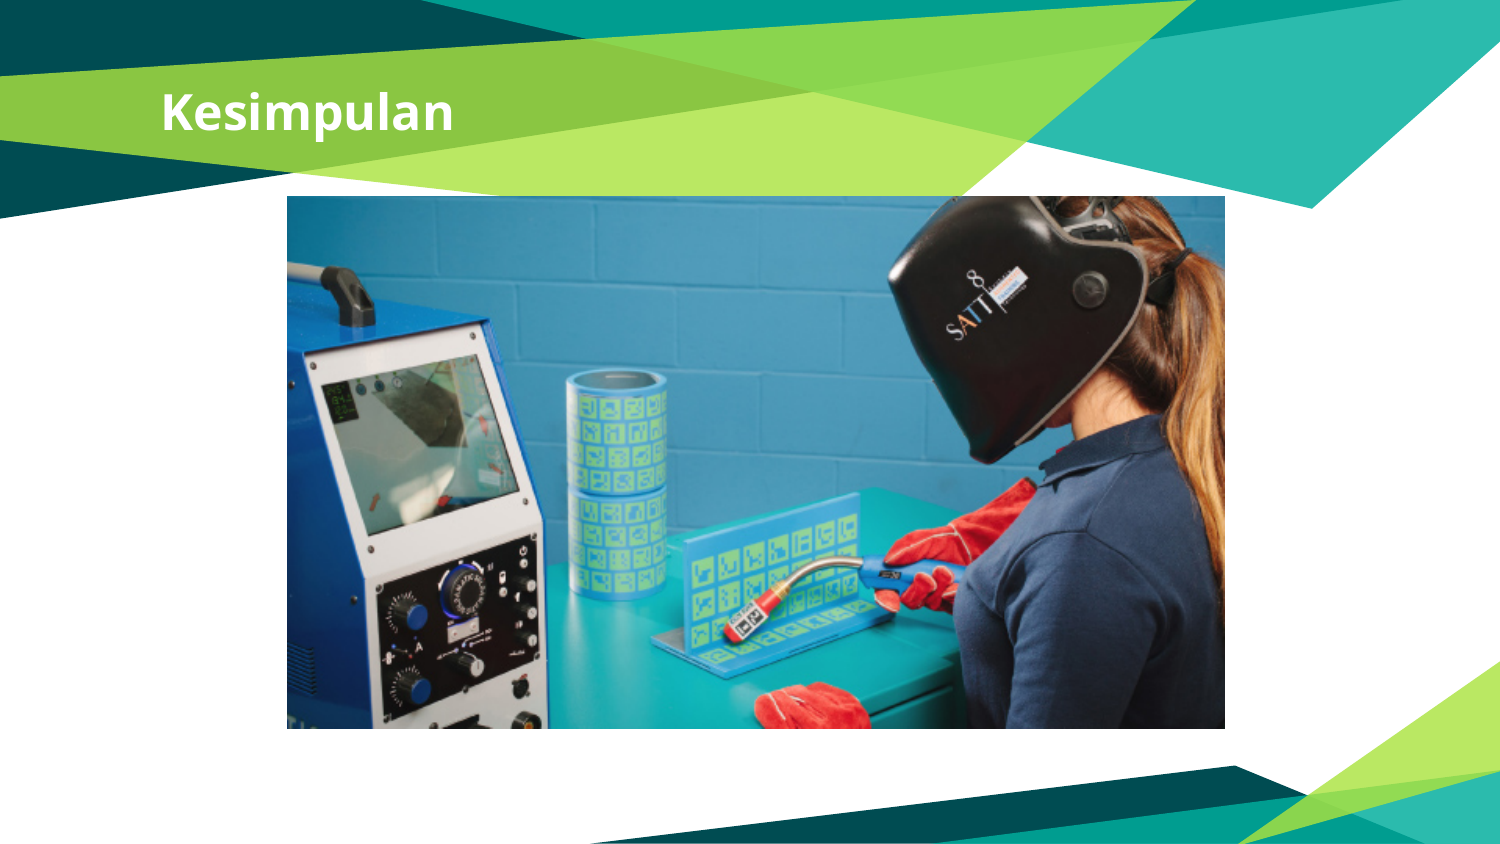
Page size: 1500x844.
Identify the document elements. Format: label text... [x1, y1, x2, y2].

picture [287, 196, 1226, 729]
title Kesimpulan [145, 65, 663, 147]
